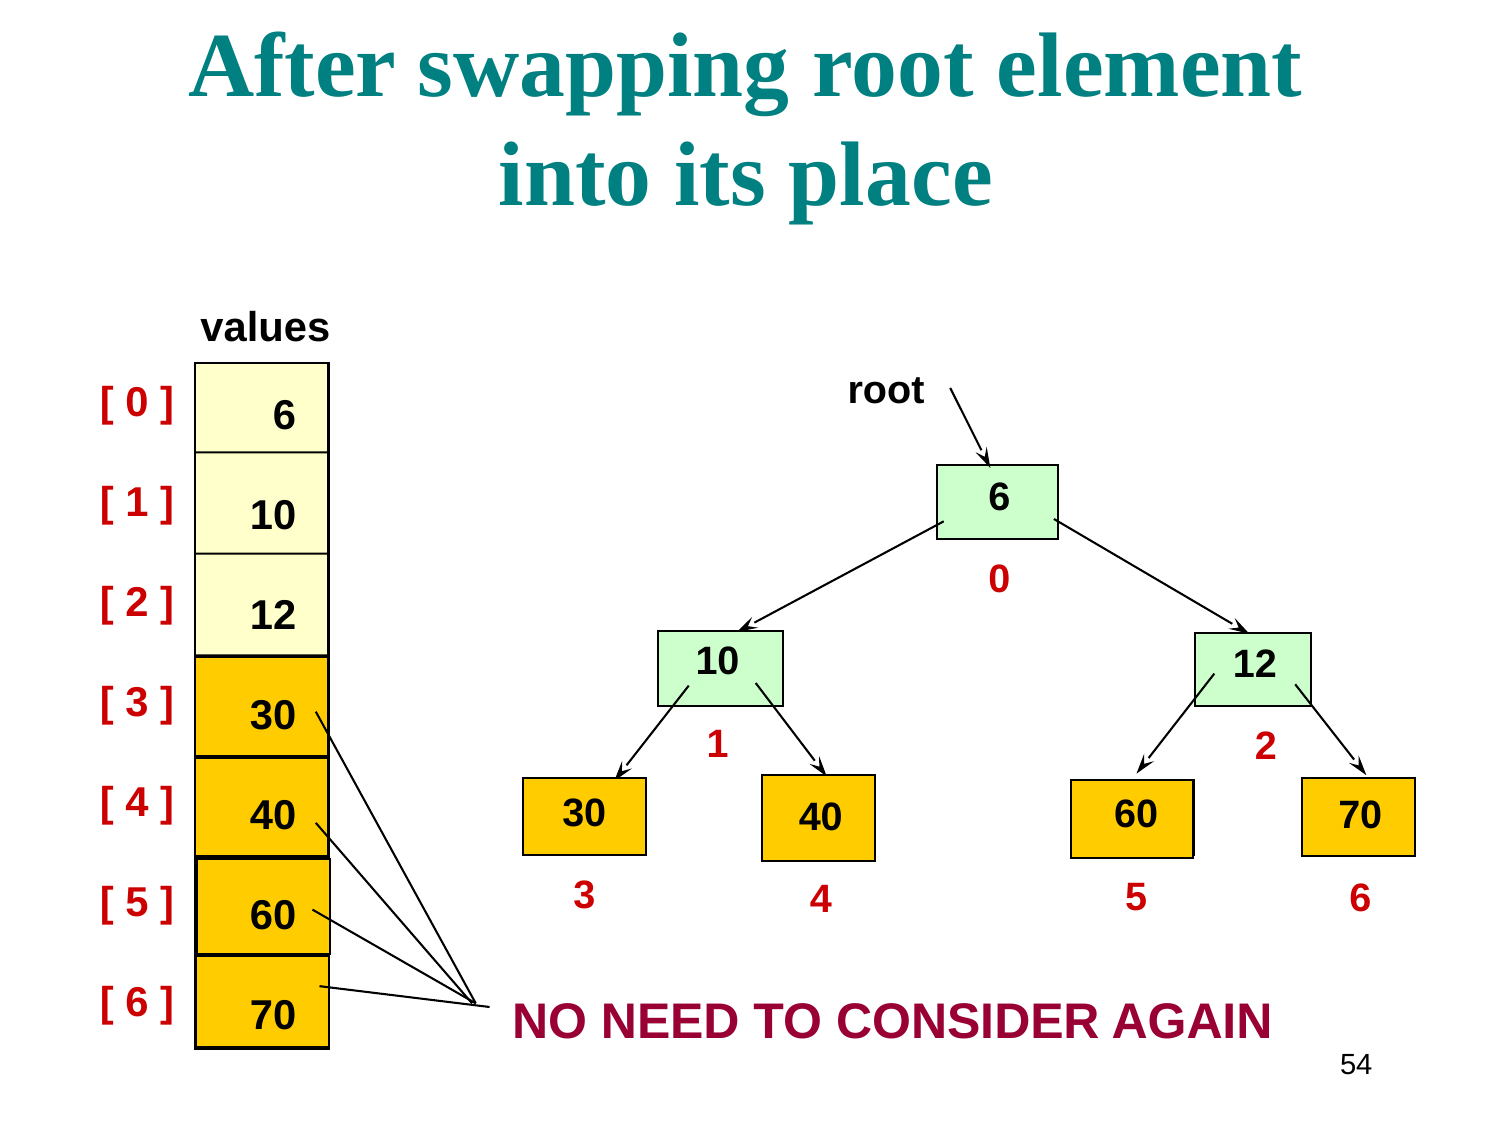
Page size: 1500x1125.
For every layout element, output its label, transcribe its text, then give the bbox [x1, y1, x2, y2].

text_box 12 2 [1221, 631, 1293, 713]
text_box [1348, 755, 1367, 776]
text_box values [185, 292, 346, 358]
text_box [1228, 618, 1250, 634]
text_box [194, 362, 330, 1050]
text_box [657, 630, 672, 706]
text_box [739, 616, 759, 629]
text_box [1293, 632, 1311, 706]
slide_number 54 [1287, 1029, 1388, 1101]
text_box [936, 464, 1059, 607]
text_box 10 1 [672, 629, 758, 710]
text_box [975, 446, 990, 463]
text_box After swapping root element into its place [59, 44, 1456, 232]
text_box [1195, 632, 1221, 706]
text_box root [813, 358, 950, 418]
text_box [312, 711, 1291, 1057]
text_box [ 0 ] [ 1 ] [ 2 ] [ 3 ] [ 4 ] [ 5 ] [ 6 ] [84, 367, 189, 1033]
text_box 70 6 [1326, 783, 1403, 926]
text_box [758, 630, 783, 706]
list [101, 321, 1401, 1029]
text_box [1302, 778, 1416, 857]
